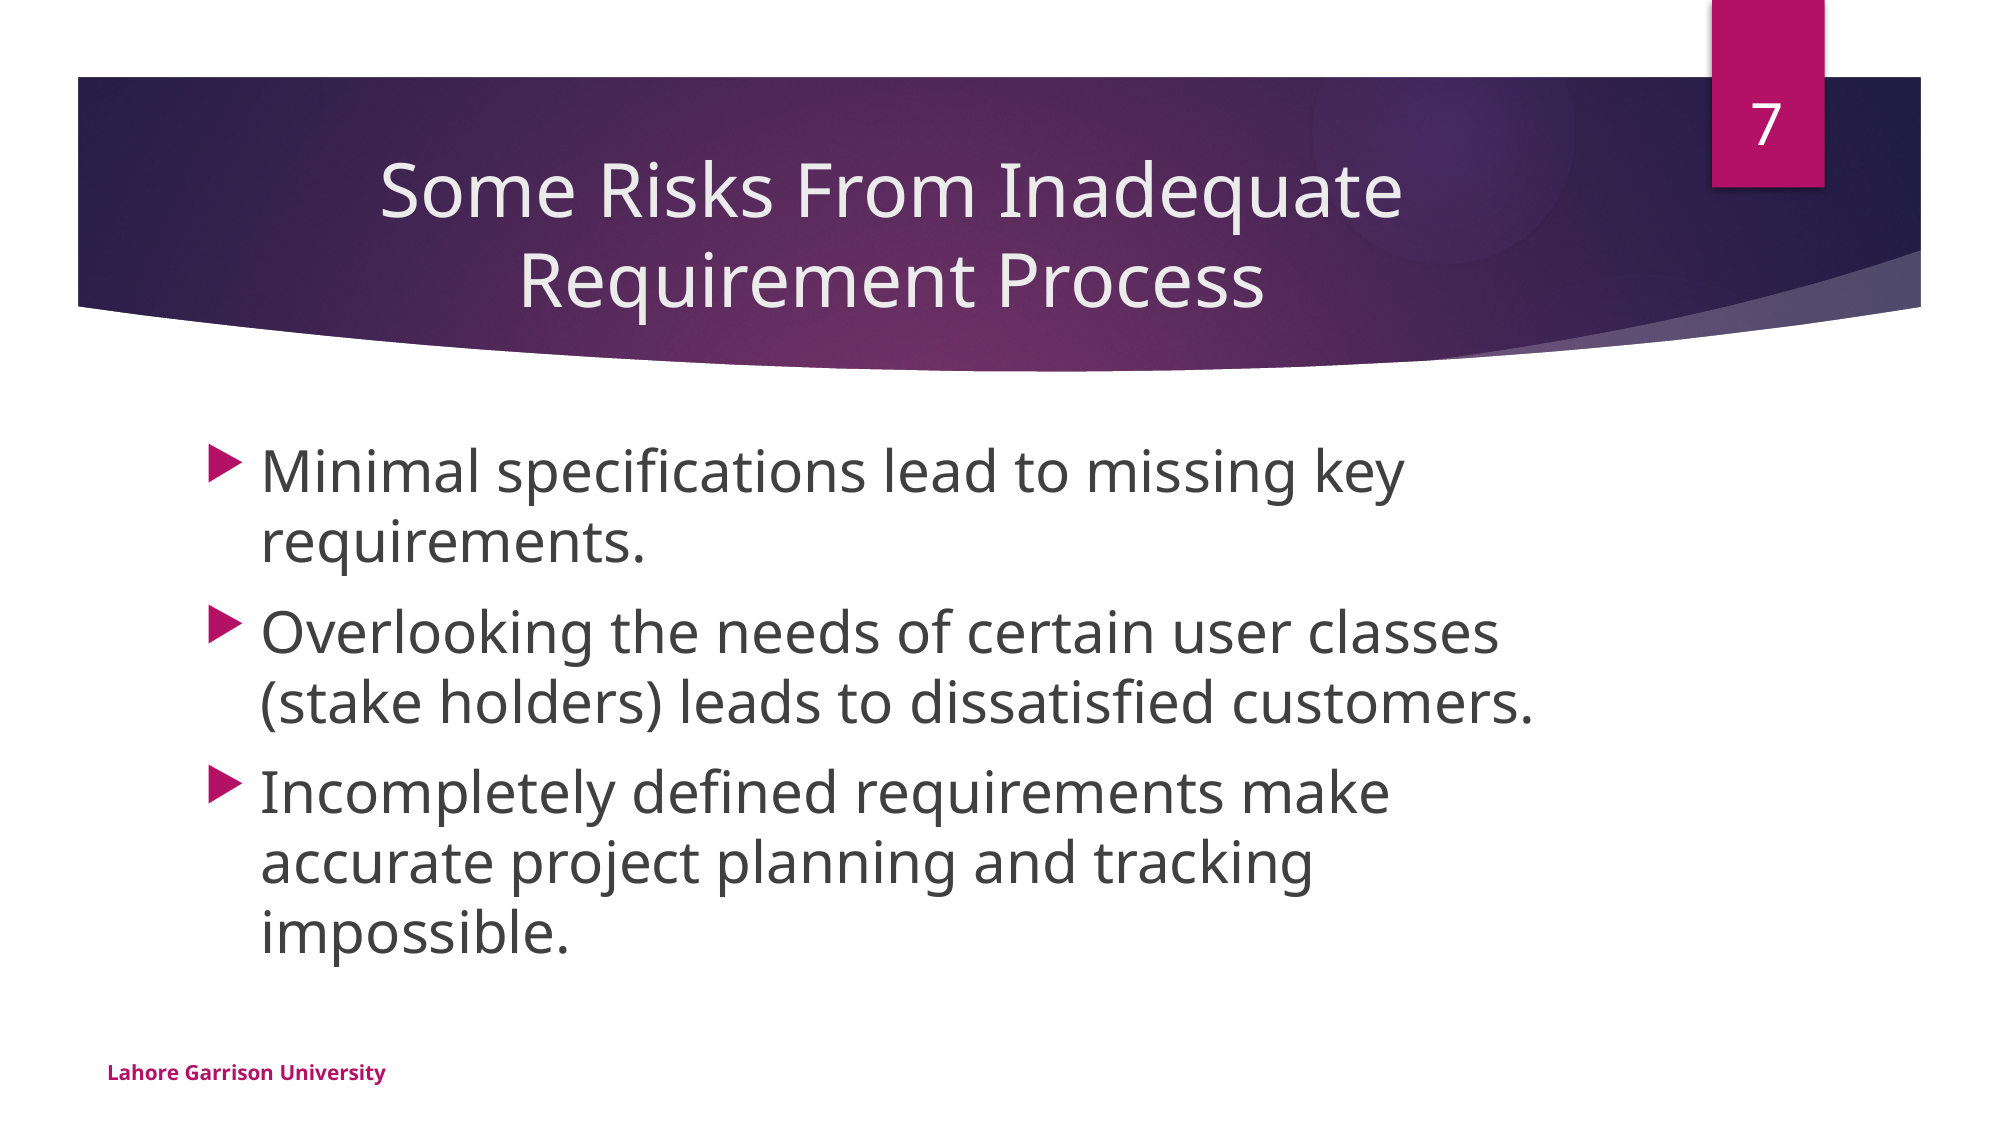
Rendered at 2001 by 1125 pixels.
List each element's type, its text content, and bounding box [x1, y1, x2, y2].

slide_number 7 [1698, 48, 1836, 175]
list Minimal specifications lead to missing key requirements. Overlooking the needs of certain user classes (stake holders) leads to dissatisfied customers. Incompletely defined requirements make accurate project planning and tracking impossible. [189, 427, 1638, 988]
footer Lahore Garrison University [92, 1048, 726, 1099]
title Some Risks From Inadequate Requirement Process [173, 174, 1611, 291]
